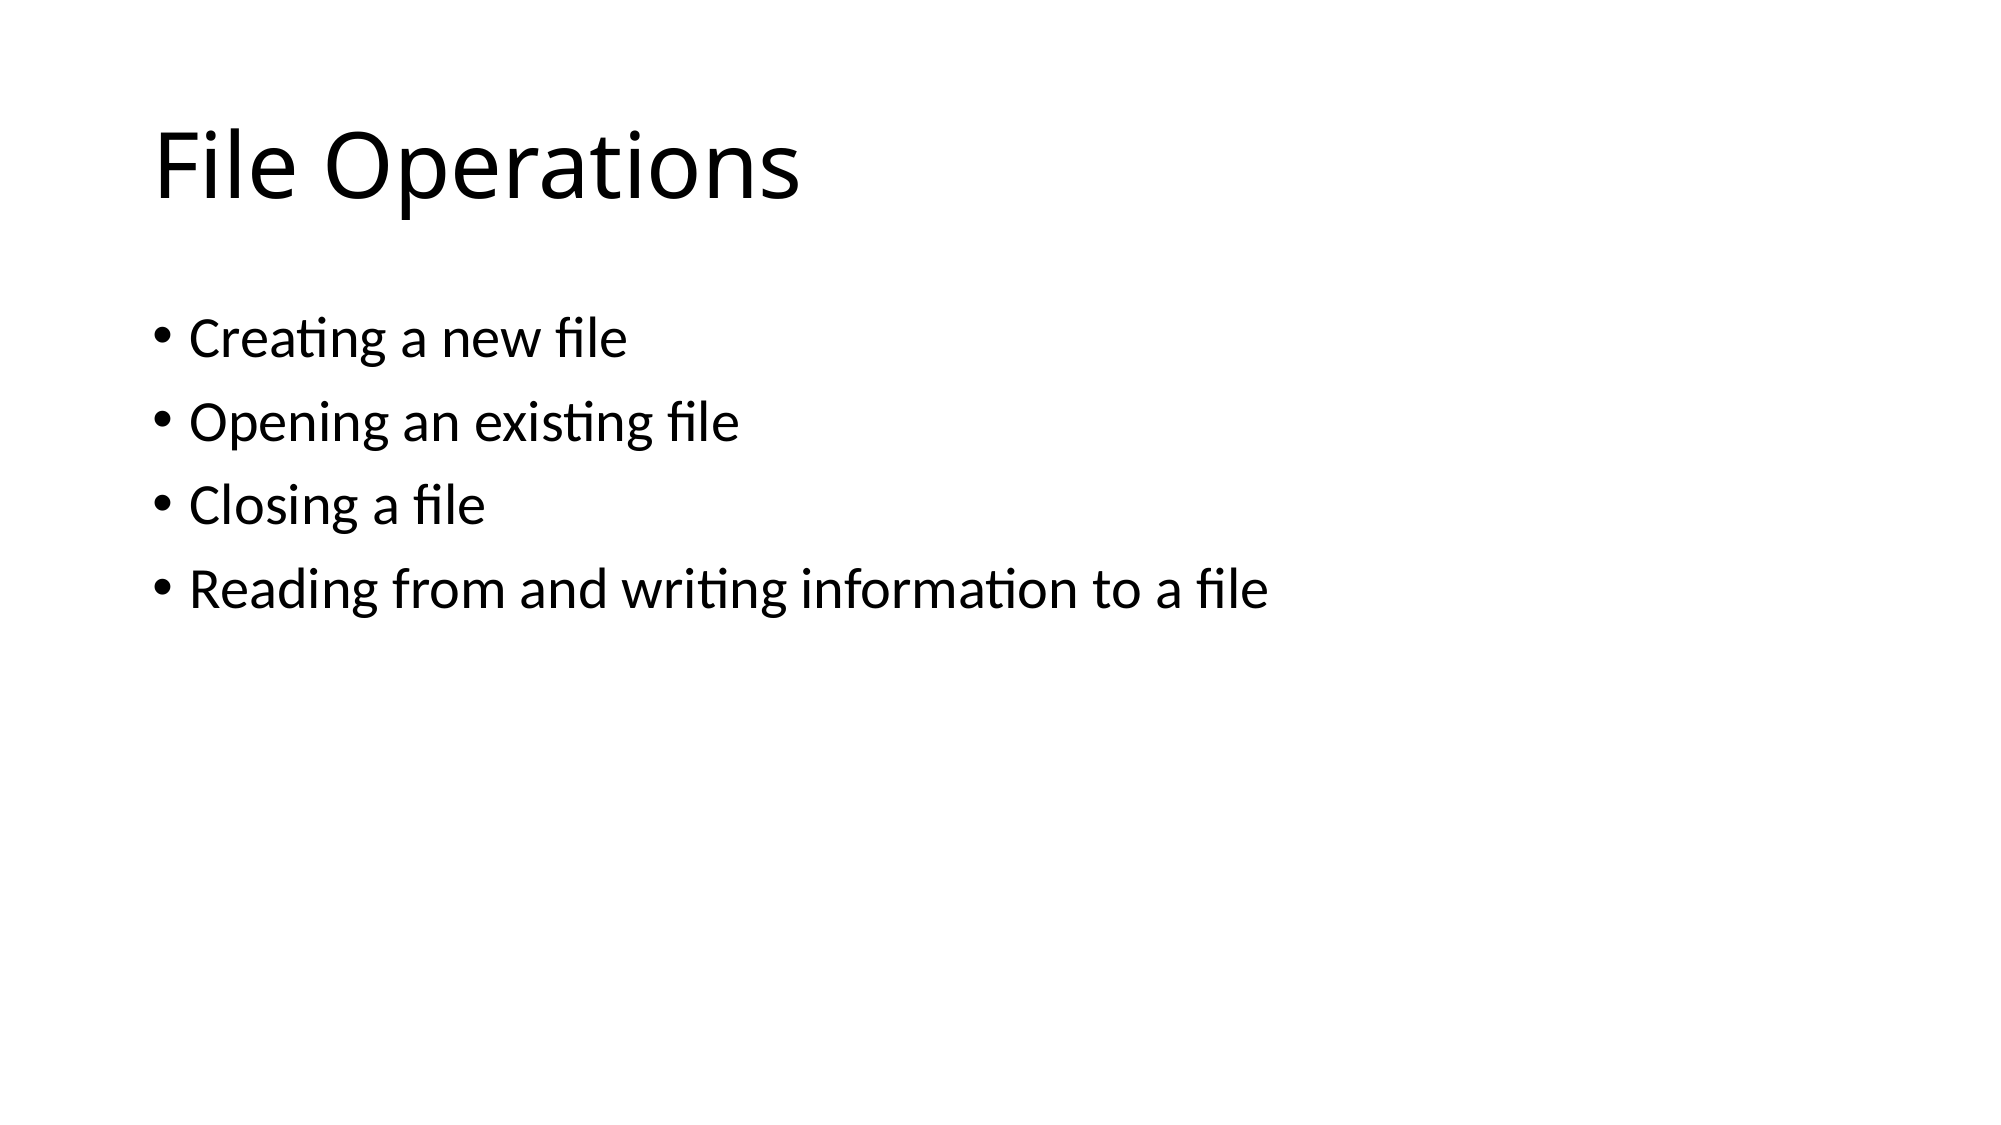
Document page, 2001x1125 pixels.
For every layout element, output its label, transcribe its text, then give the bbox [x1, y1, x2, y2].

list Creating a new file Opening an existing file Closing a file Reading from and writing information to a file [137, 299, 1863, 1014]
title File Operations [137, 59, 1863, 278]
